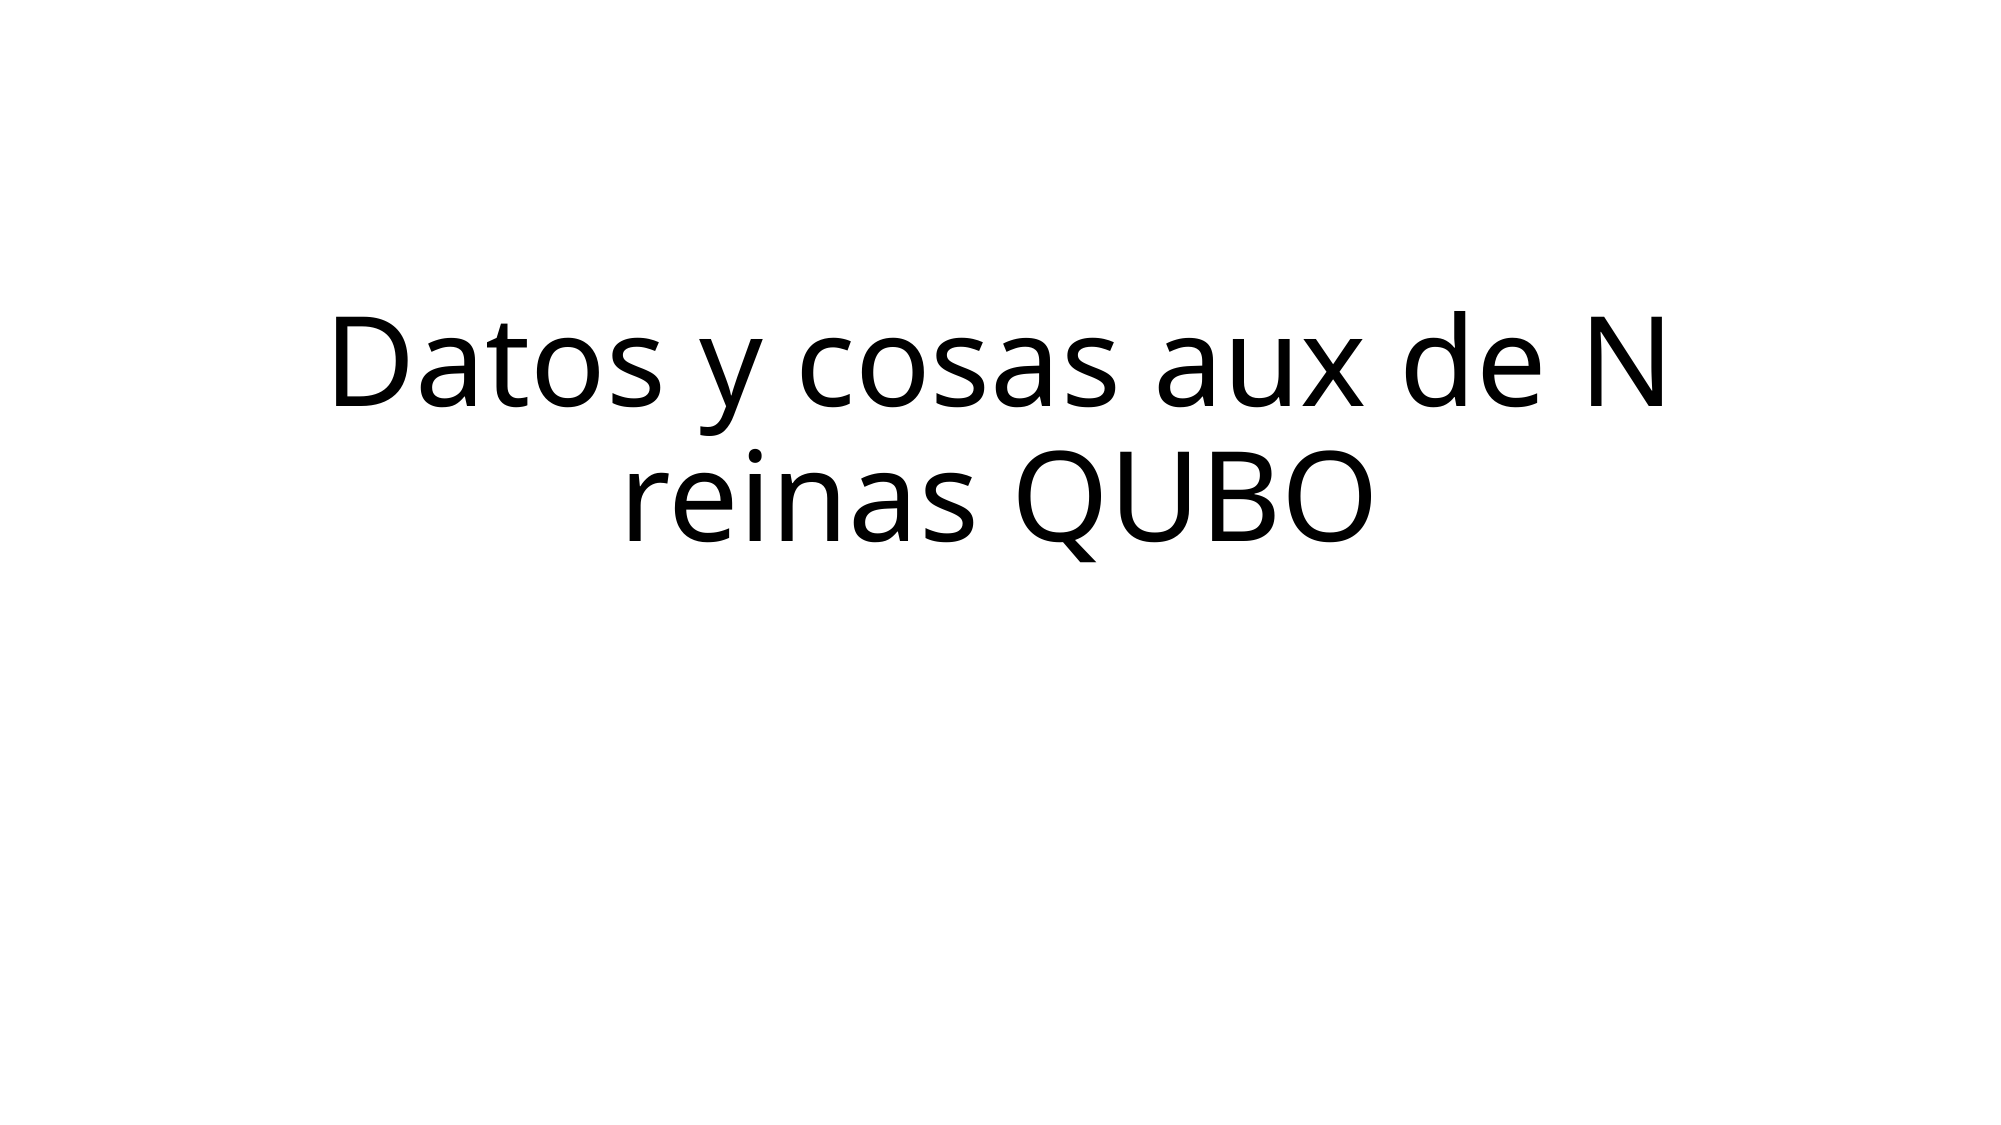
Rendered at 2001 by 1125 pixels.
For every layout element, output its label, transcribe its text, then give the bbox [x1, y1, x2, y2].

title Datos y cosas aux de N reinas QUBO [249, 184, 1750, 576]
